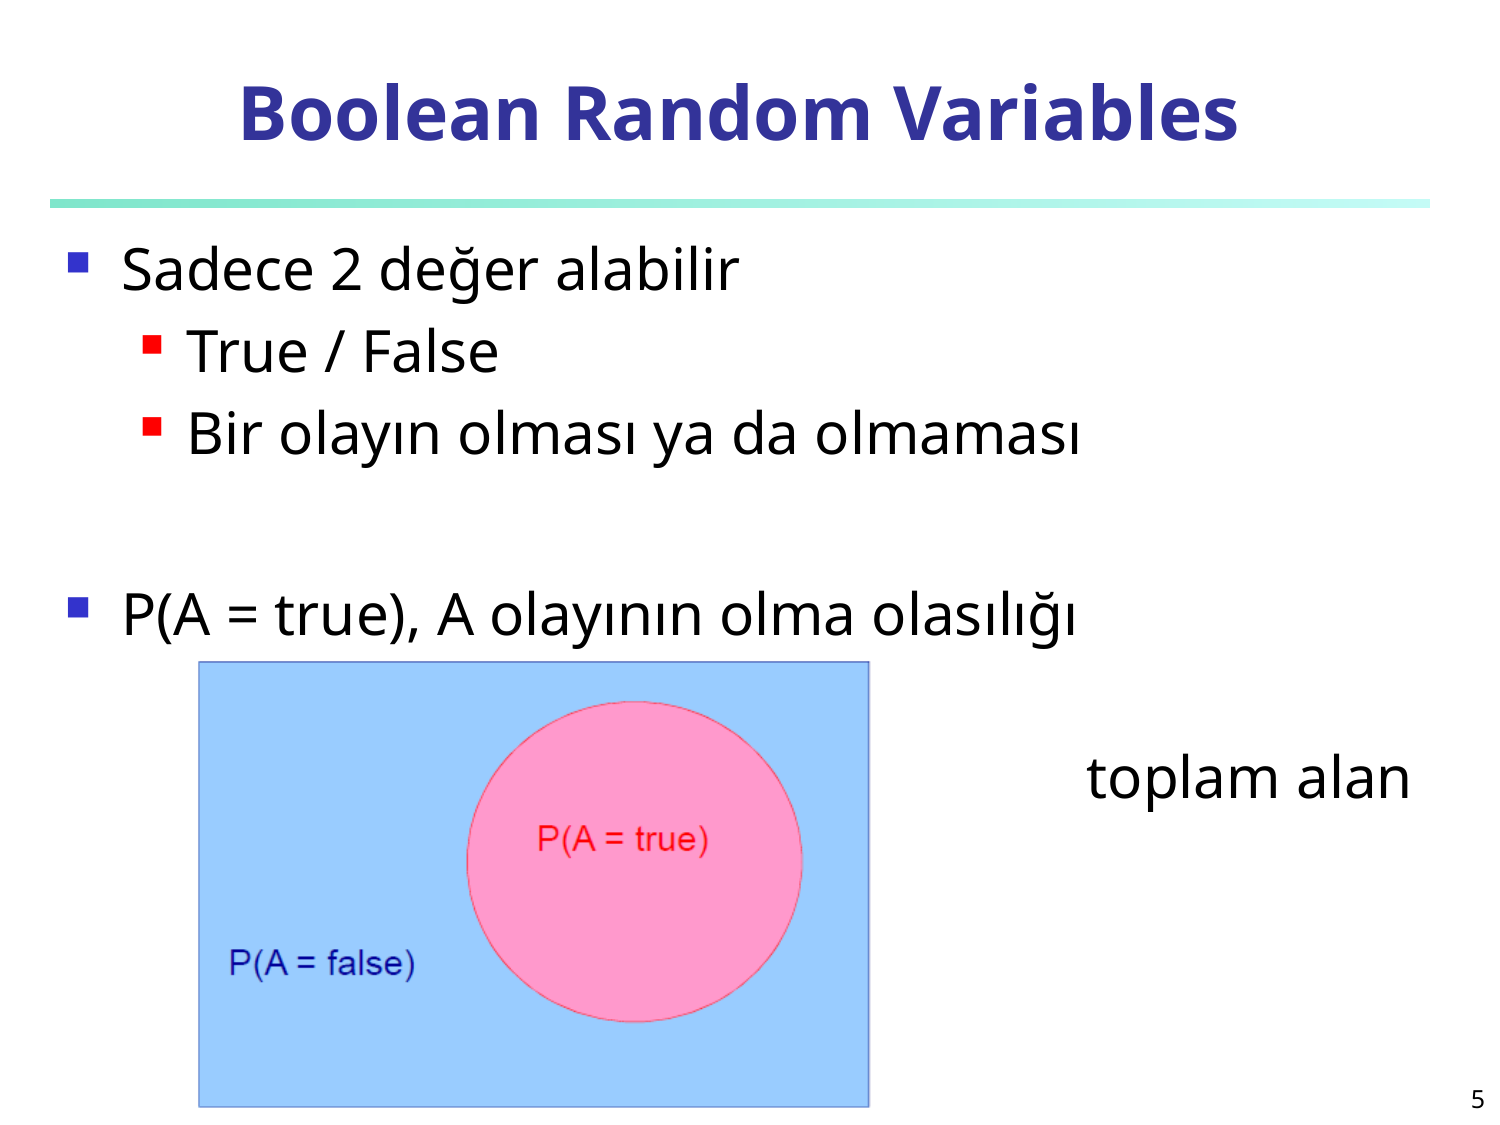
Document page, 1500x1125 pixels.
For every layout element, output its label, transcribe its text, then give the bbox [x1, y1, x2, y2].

title Boolean Random Variables [49, 62, 1429, 163]
slide_number 5 [1187, 1062, 1500, 1125]
picture [187, 649, 888, 1125]
list Sadece 2 değer alabilir True / False Bir olayın olması ya da olmaması P(A = true), A olayının olma olasılığı toplam alan 1 [49, 224, 1438, 1063]
